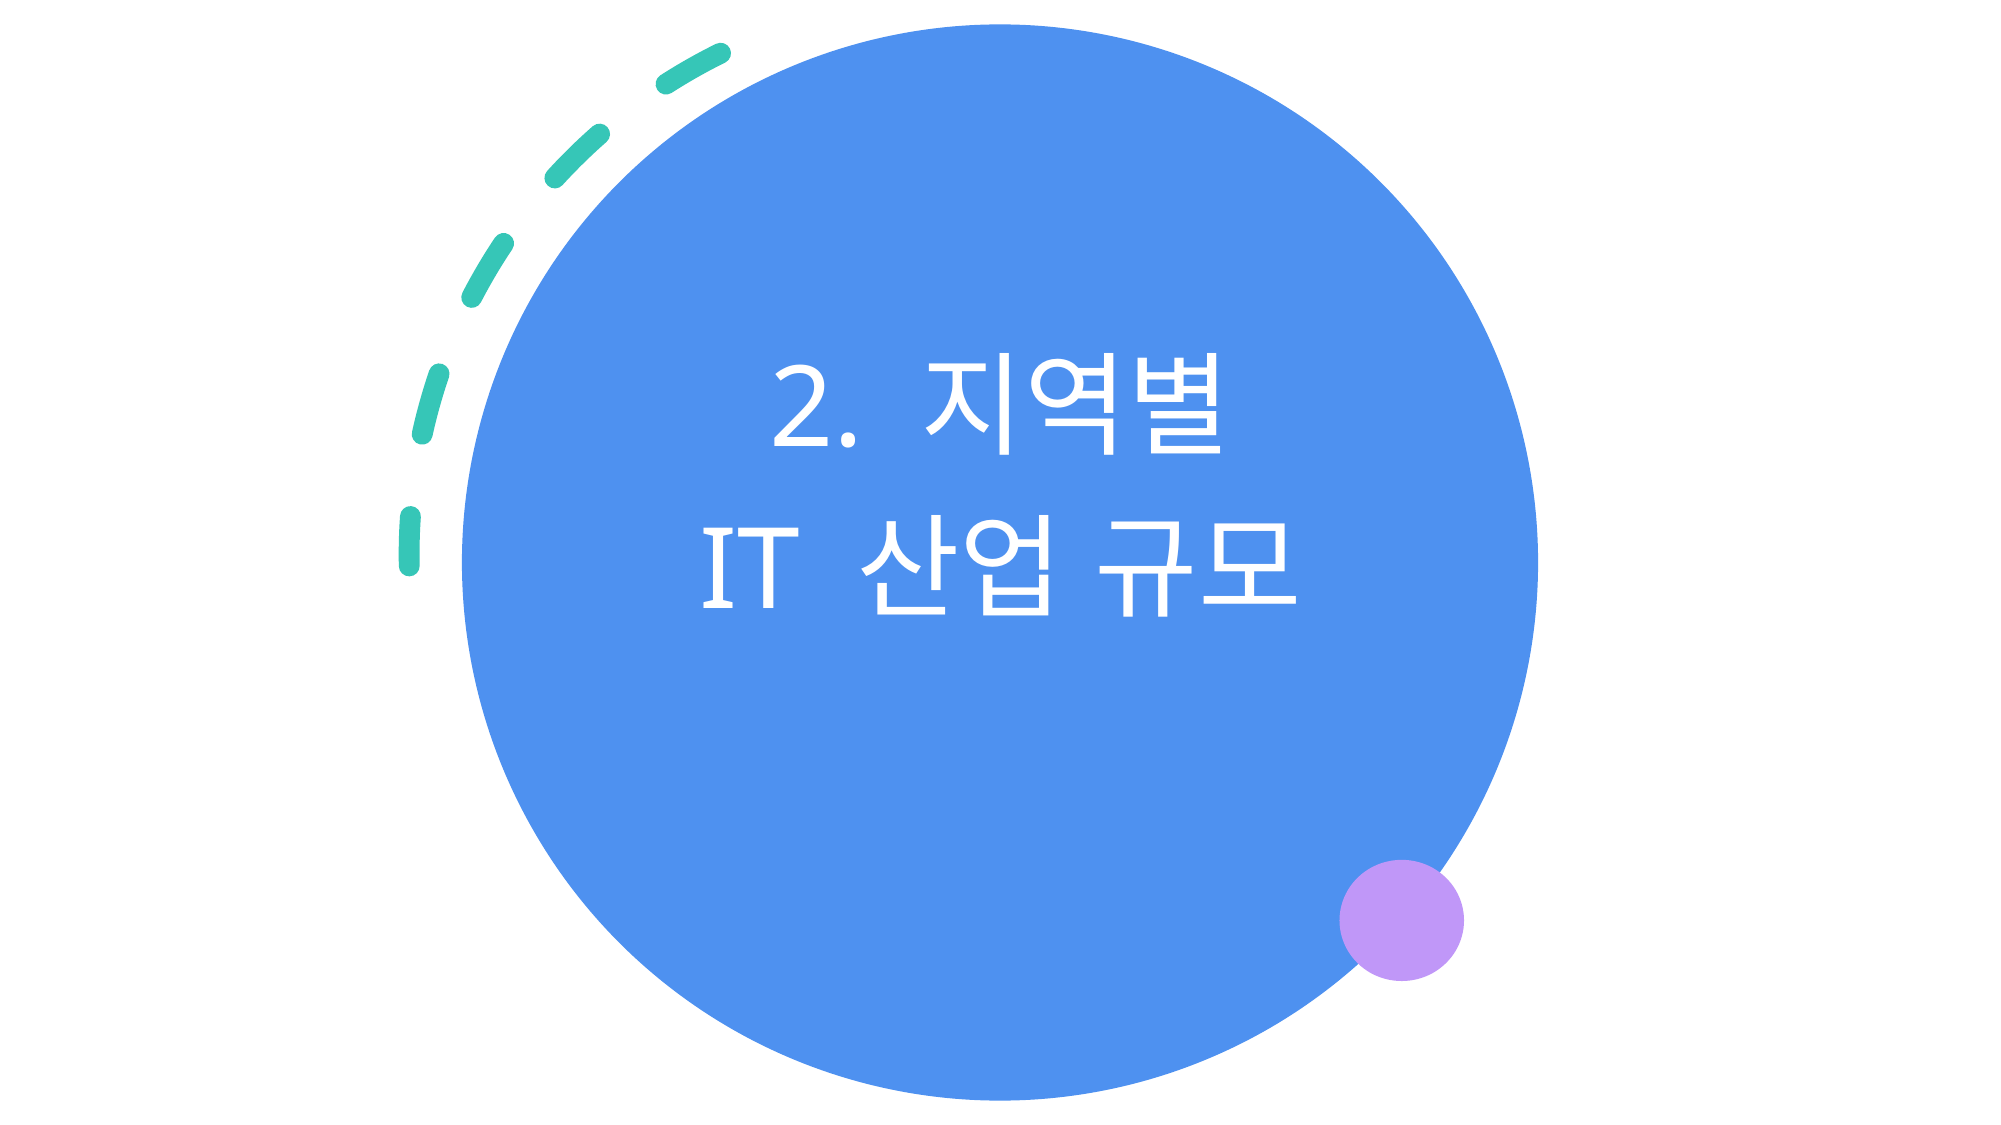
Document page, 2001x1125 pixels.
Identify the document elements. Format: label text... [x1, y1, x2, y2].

title 2. 지역별 IT 산업 규모 [544, 226, 1457, 639]
